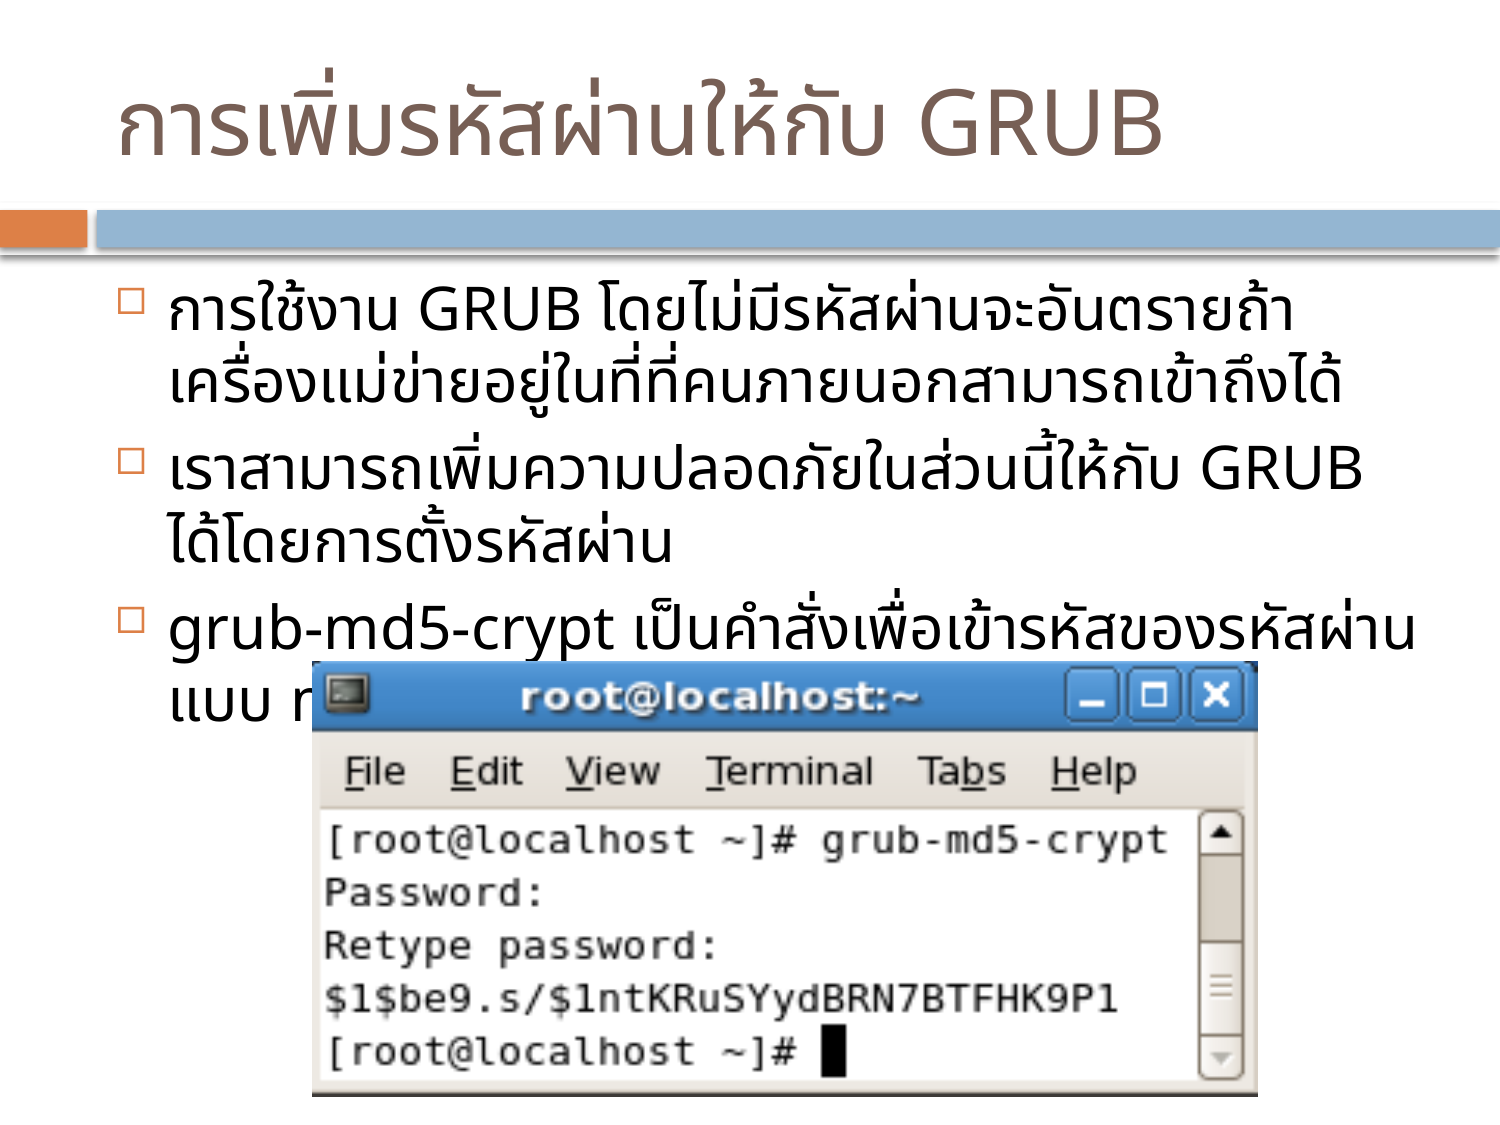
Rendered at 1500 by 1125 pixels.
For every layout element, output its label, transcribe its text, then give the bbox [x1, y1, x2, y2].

list การใช้งาน GRUB โดยไม่มีรหัสผ่านจะอันตรายถ้าเครื่องแม่ข่ายอยู่ในที่ที่คนภายนอกสามารถเข้าถึงได้ เราสามารถเพิ่มความปลอดภัยในส่วนนี้ให้กับ GRUB ได้โดยการตั้งรหัสผ่าน grub-md5-crypt เป็นคำสั่งเพื่อเข้ารหัสของรหัสผ่านแบบ md5 [100, 262, 1438, 1000]
title การเพิ่มรหัสผ่านให้กับ GRUB [100, 37, 1438, 200]
picture [312, 660, 1259, 1097]
